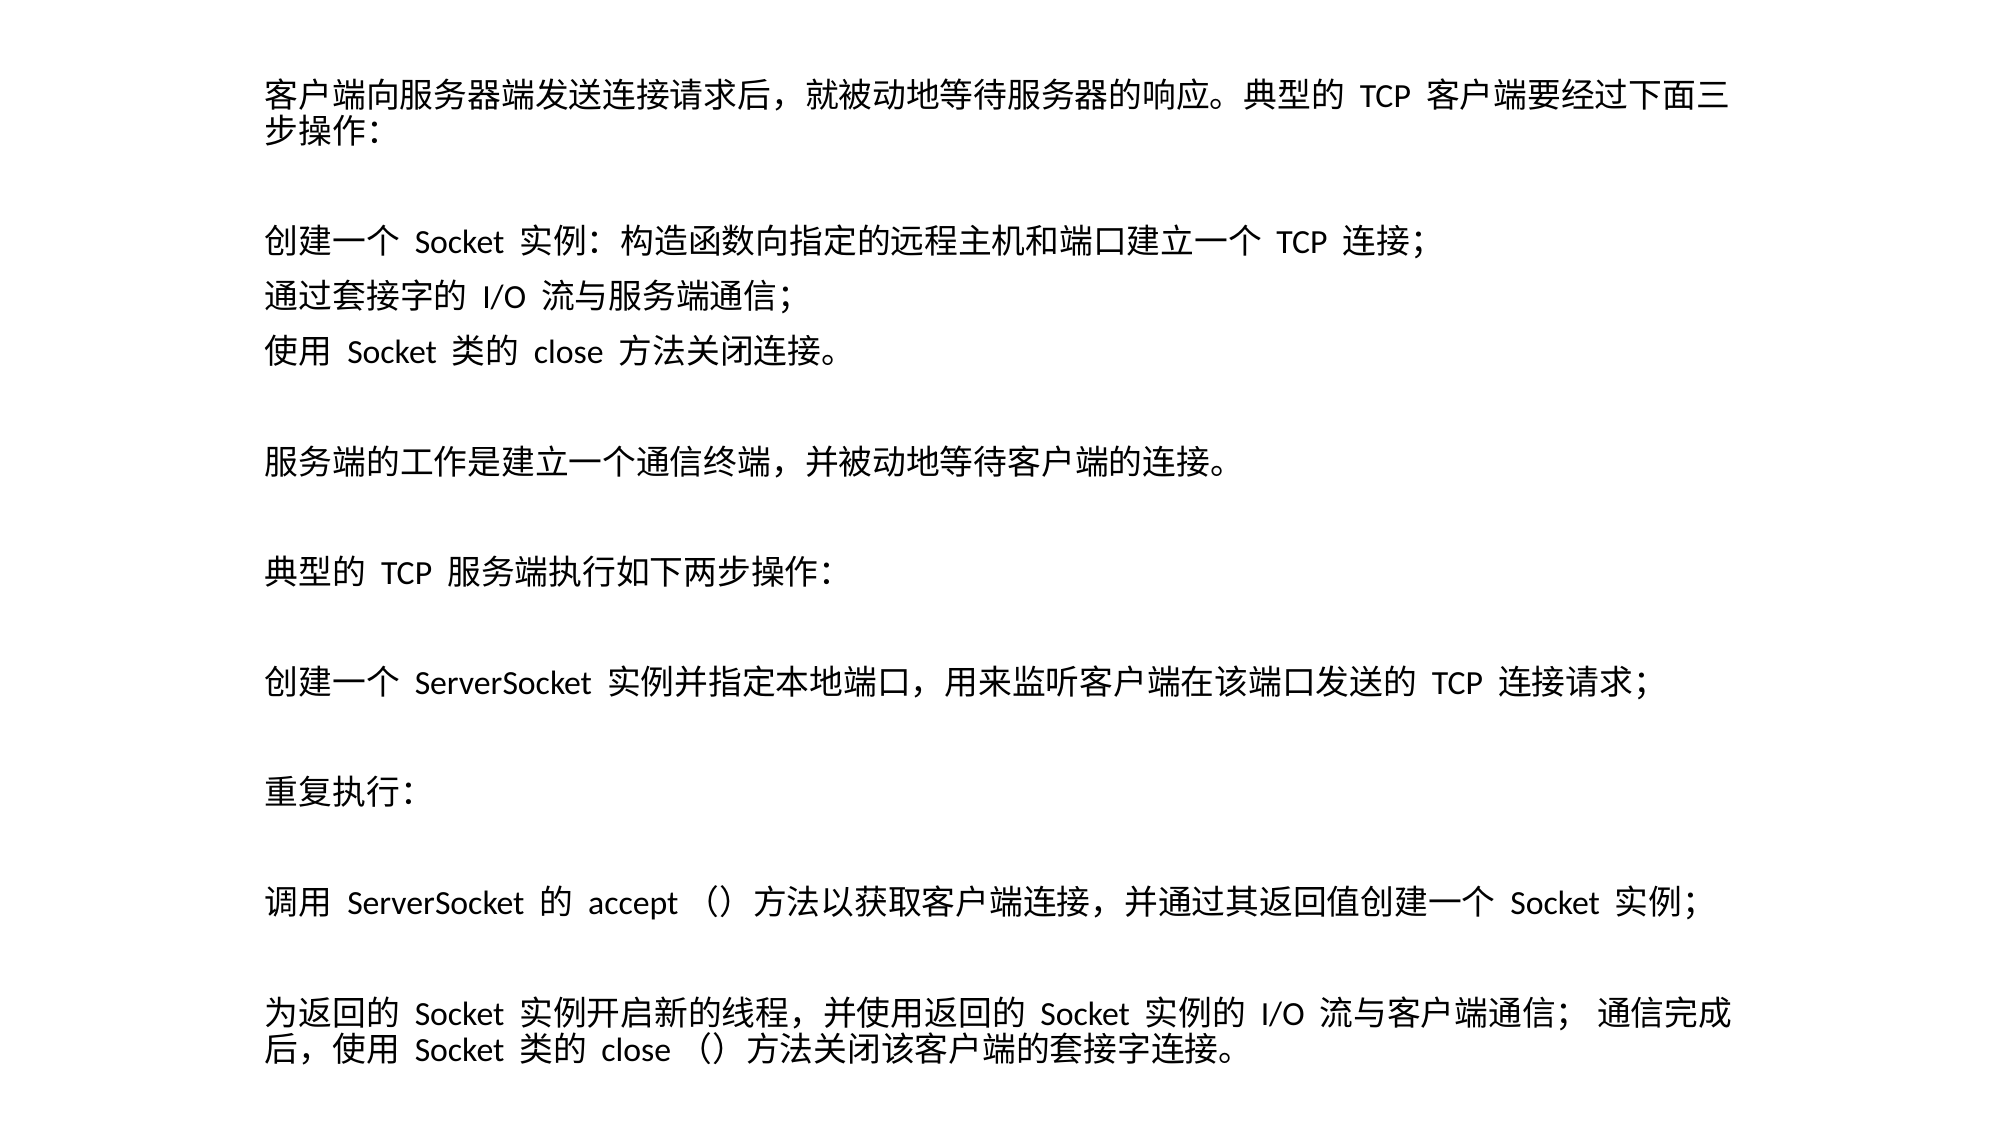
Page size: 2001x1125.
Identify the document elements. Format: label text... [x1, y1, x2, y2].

subtitle 客户端向服务器端发送连接请求后，就被动地等待服务器的响应。典型的 TCP 客户端要经过下面三步操作： 创建一个 Socket 实例：构造函数向指定的远程主机和端口建立一个 TCP 连接； 通过套接字的 I/O 流与服务端通信； 使用 Socket 类的 close 方法关闭连接。 服务端的工作是建立一个通信终端，并被动地等待客户端的连接。 典型的 TCP 服务端执行如下两步操作： 创建一个 ServerSocket 实例并指定本地端口，用来监听客户端在该端口发送的 TCP 连接请求； 重复执行： 调用 ServerSocket 的 accept（）方法以获取客户端连接，并通过其返回值创建一个 Socket 实例； 为返回的 Socket 实例开启新的线程，并使用返回的 Socket 实例的 I/O 流与客户端通信； 通信完成后，使用 Socket 类的 close（）方法关闭该客户端的套接字连接。 [249, 70, 1750, 1077]
